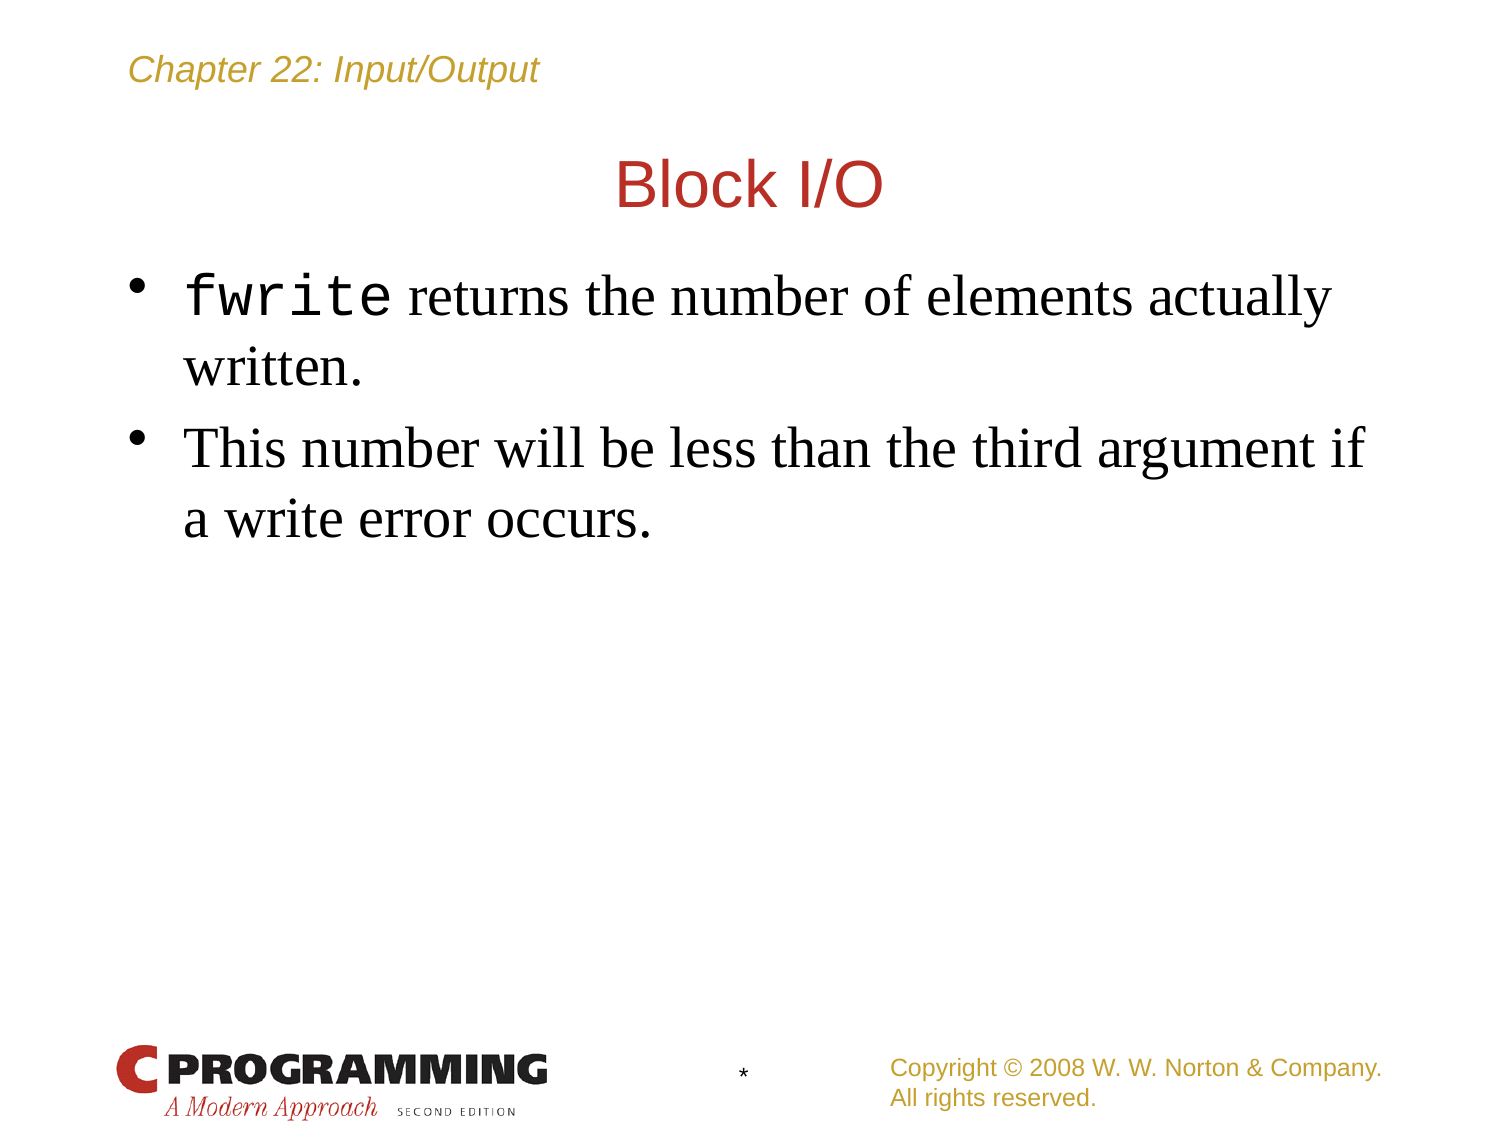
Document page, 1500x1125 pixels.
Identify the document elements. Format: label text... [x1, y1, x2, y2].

text_box * [687, 1050, 800, 1100]
title Block I/O [112, 125, 1388, 238]
picture [112, 1041, 550, 1123]
text_box Copyright © 2008 W. W. Norton & Company. All rights reserved. [874, 1043, 1388, 1119]
list fwrite returns the number of elements actually written. This number will be less than the third argument if a write error occurs. [112, 249, 1388, 1038]
